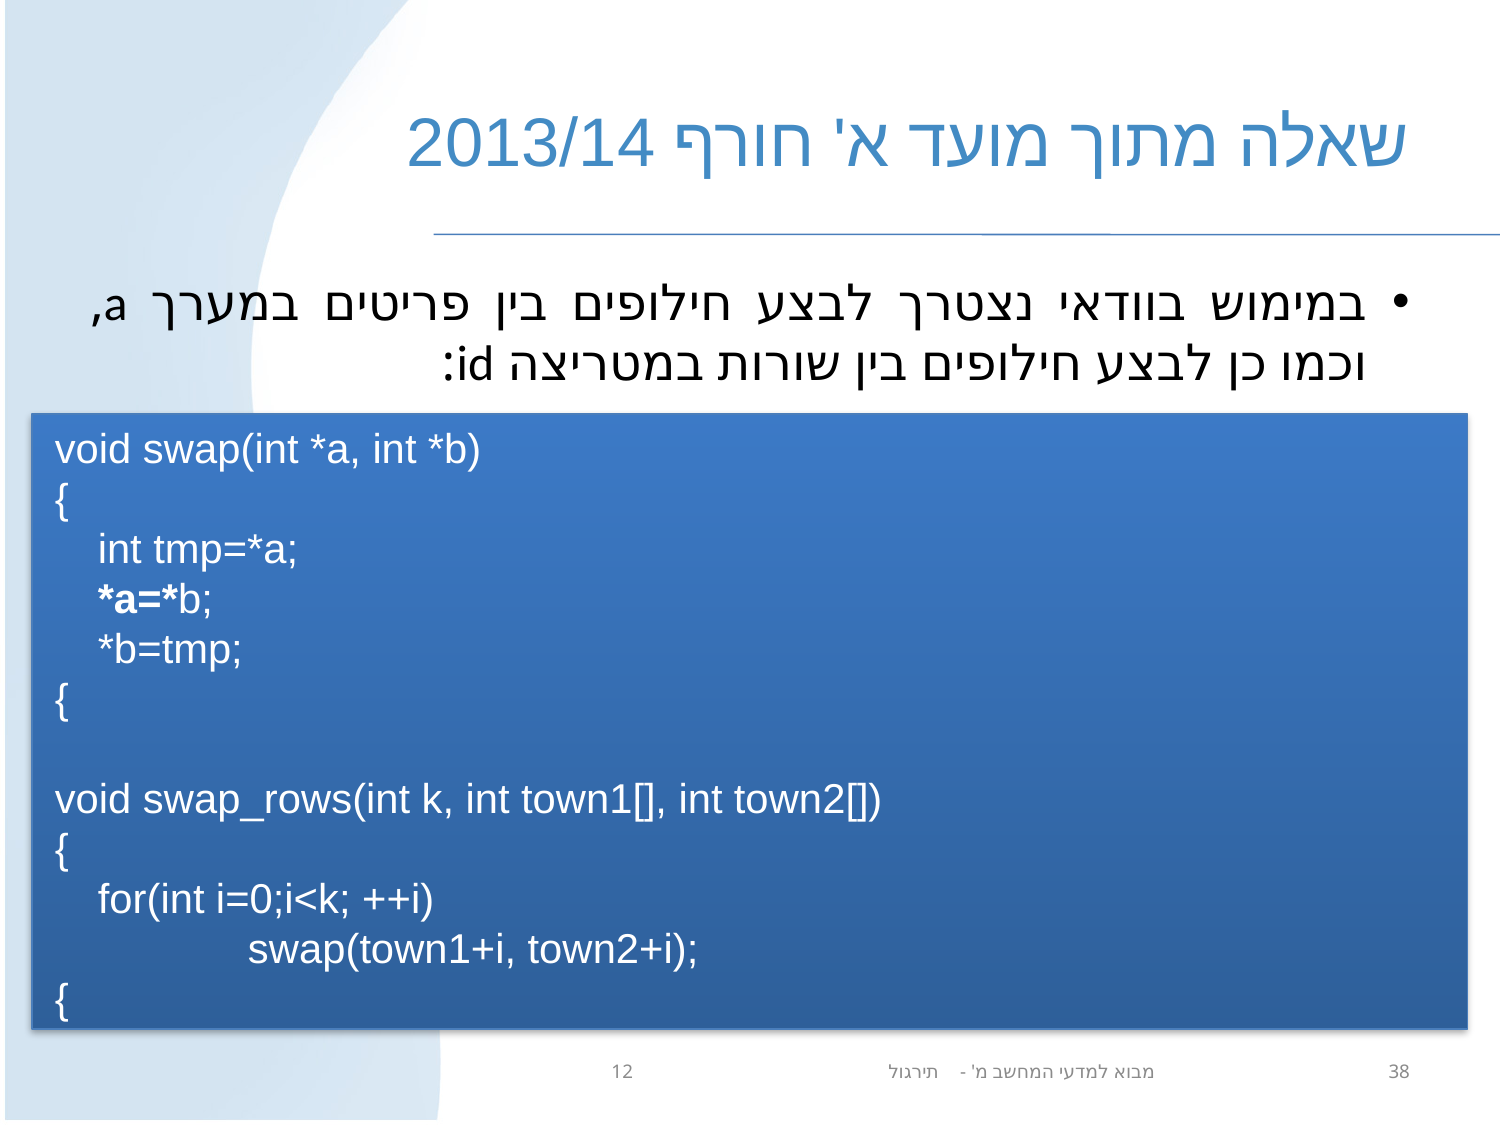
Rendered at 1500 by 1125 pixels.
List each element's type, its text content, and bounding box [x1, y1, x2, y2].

title שאלה מתוך מועד א' חורף 2013/14 [74, 44, 1426, 233]
picture [0, 0, 1500, 1125]
list במימוש בוודאי נצטרך לבצע חילופים בין פריטים במערך a, וכמו כן לבצע חילופים בין שורות במטריצה id: [75, 262, 1425, 412]
text_box void swap(int *a, int *b) { int tmp=*a; *a=*b; *b=tmp; { void swap_rows(int k, int town1[], int town2[]) { for(int i=0;i<k; ++i) swap(town1+i, town2+i); { [31, 413, 1468, 1030]
footer מבוא למדעי המחשב מ' - תירגול 12 [512, 1042, 988, 1103]
slide_number 38 [1074, 1042, 1425, 1103]
